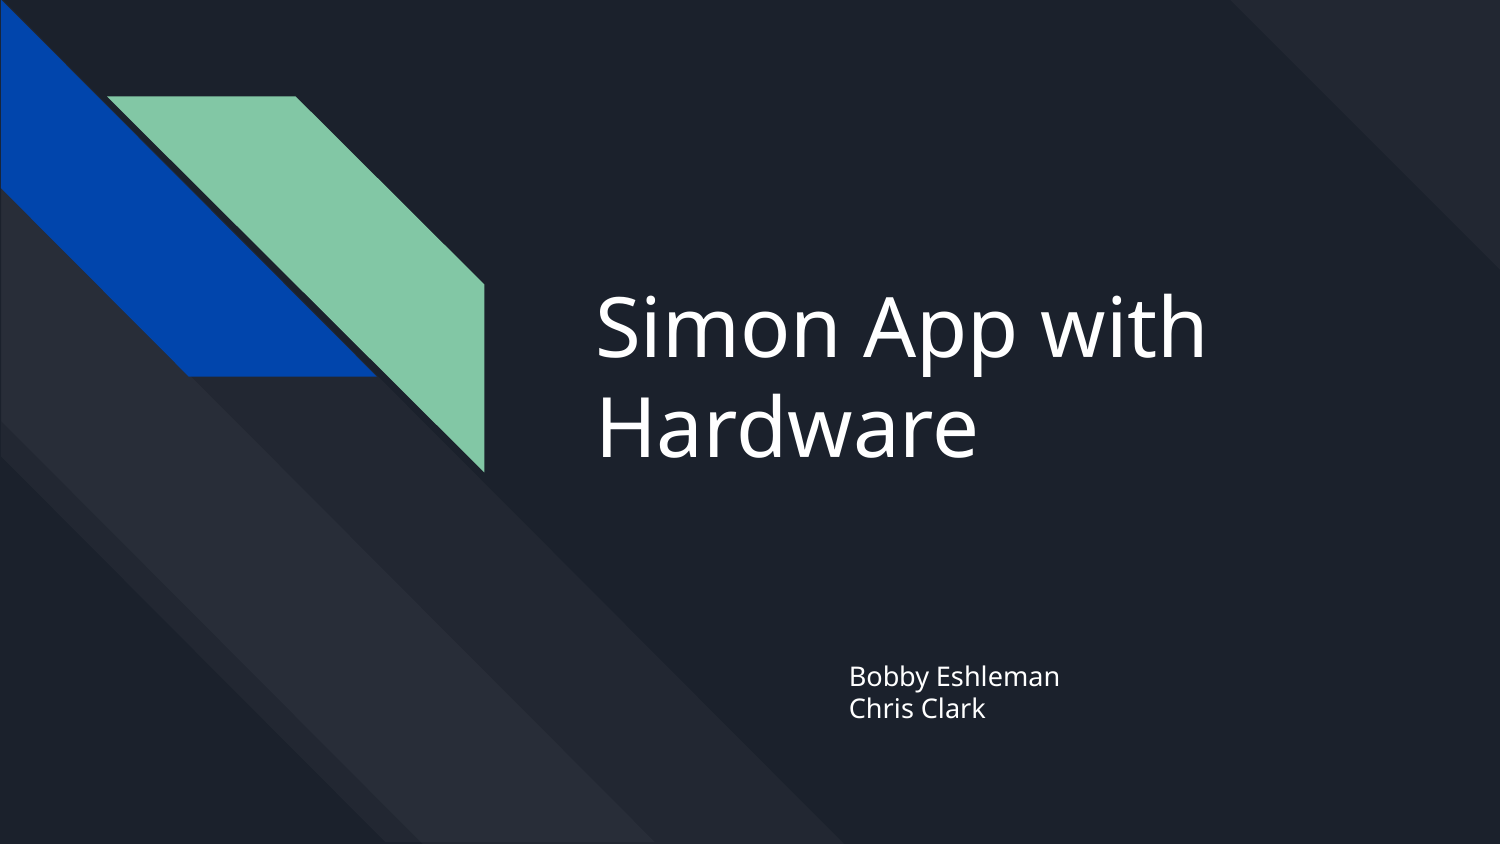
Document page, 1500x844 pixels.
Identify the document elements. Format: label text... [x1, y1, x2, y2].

title Simon App with Hardware [580, 258, 1404, 518]
subtitle Bobby Eshleman Chris Clark [833, 643, 1404, 727]
